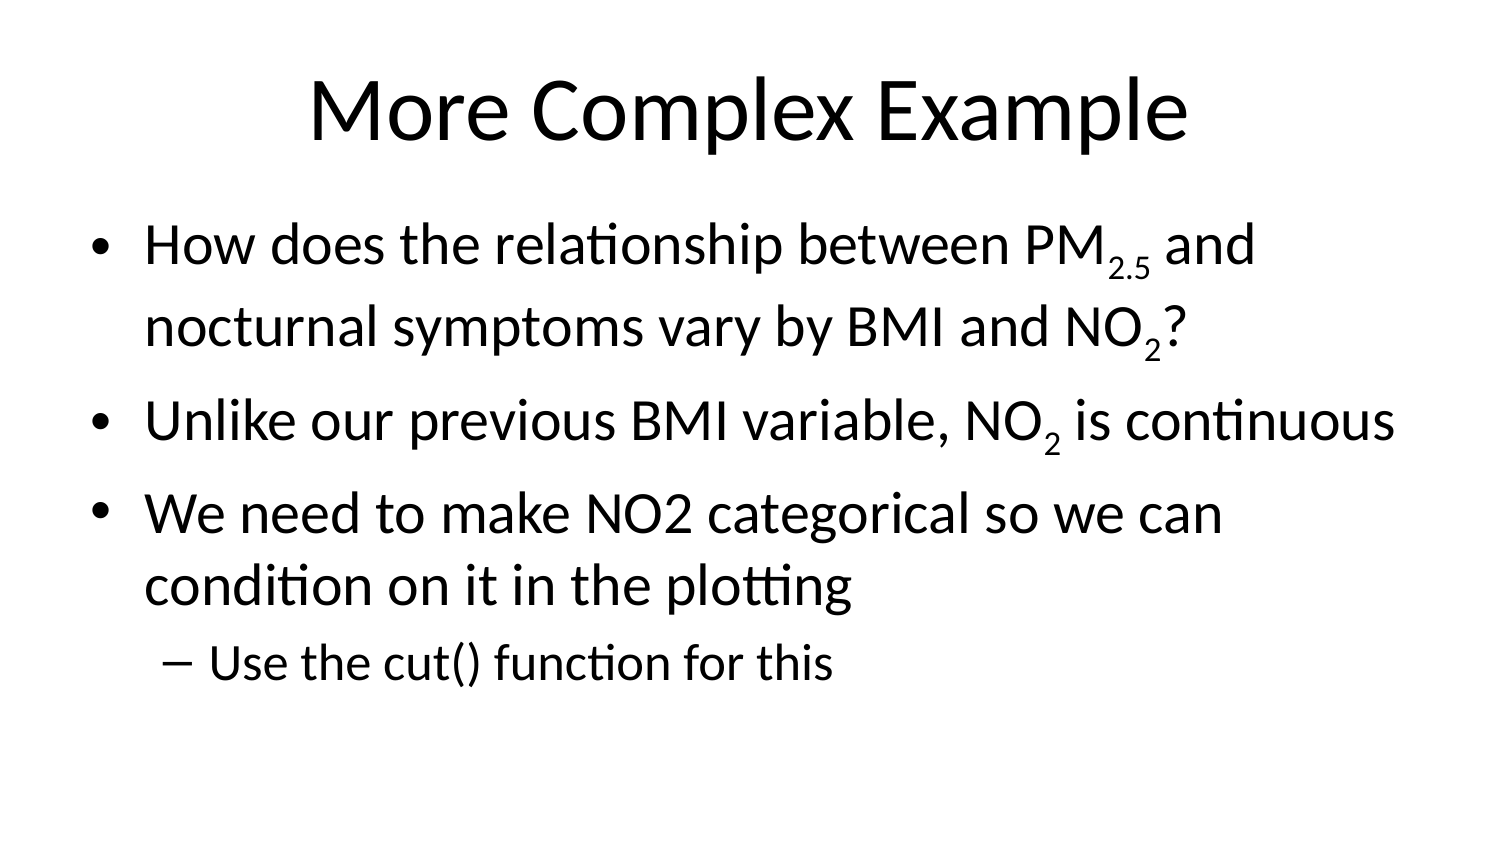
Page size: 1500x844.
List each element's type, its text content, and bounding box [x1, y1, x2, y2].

list How does the relationship between PM2.5 and nocturnal symptoms vary by BMI and NO2? Unlike our previous BMI variable, NO2 is continuous We need to make NO2 categorical so we can condition on it in the plotting Use the cut() function for this [75, 196, 1425, 754]
title More Complex Example [75, 33, 1425, 175]
